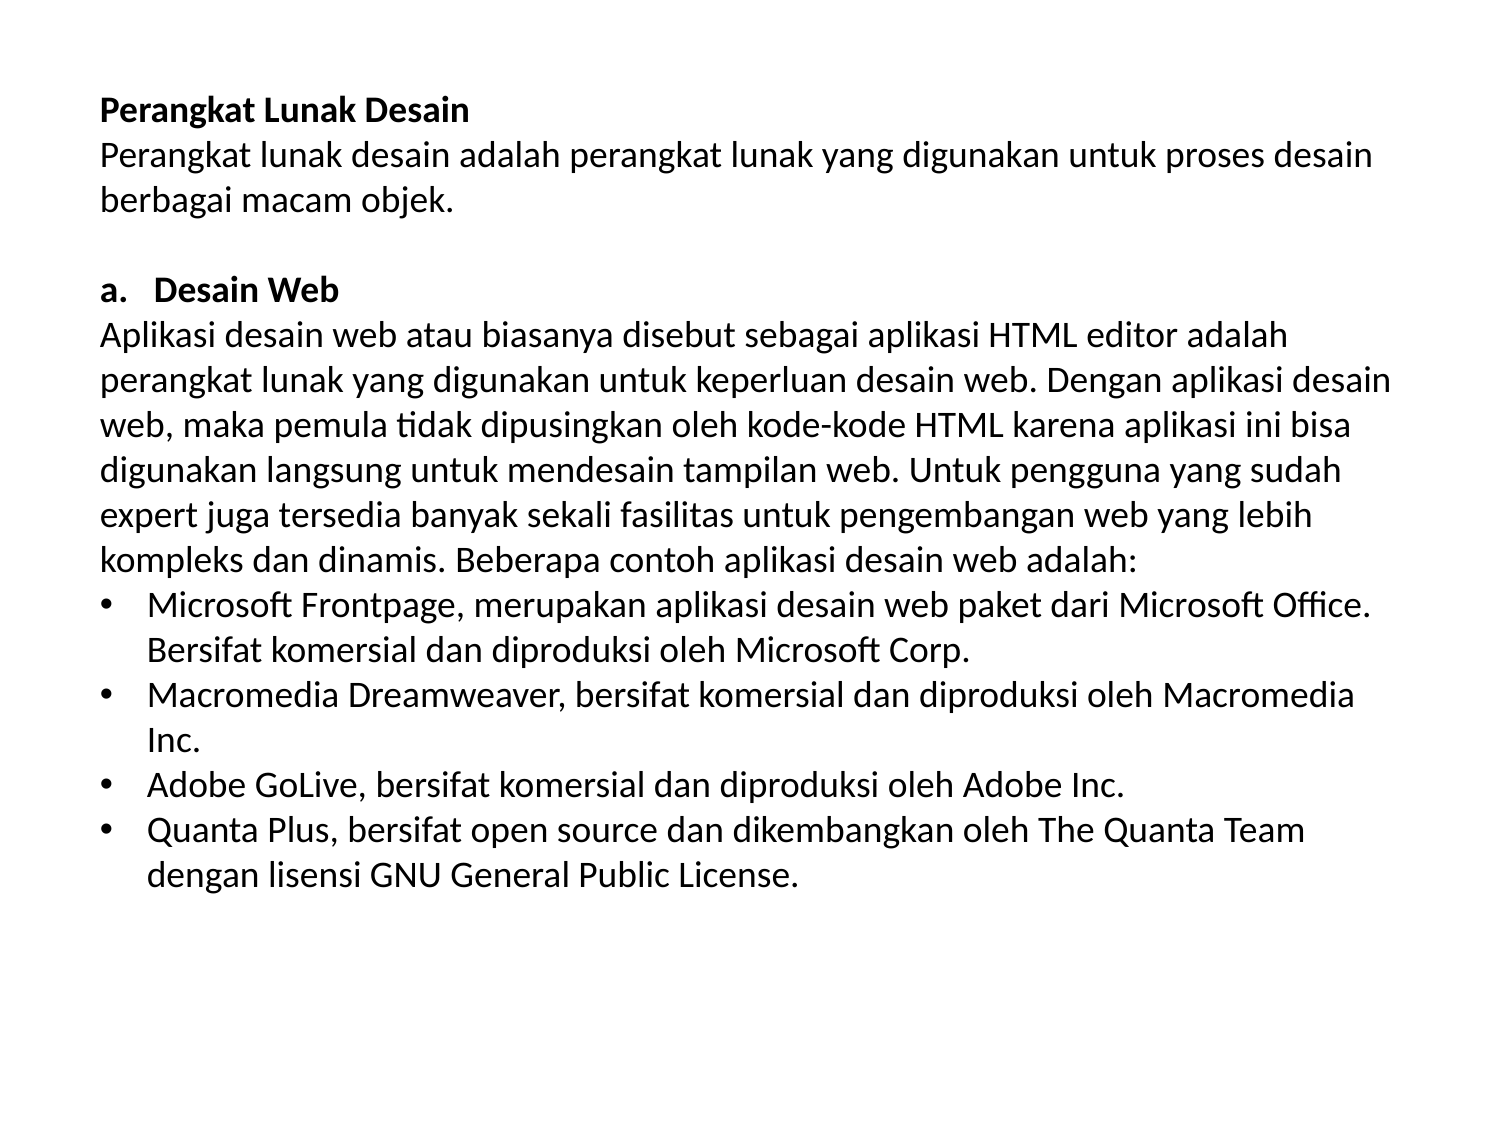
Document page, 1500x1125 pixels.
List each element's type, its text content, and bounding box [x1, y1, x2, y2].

text_box Perangkat Lunak Desain Perangkat lunak desain adalah perangkat lunak yang digunakan untuk proses desain berbagai macam objek. a. Desain Web Aplikasi desain web atau biasanya disebut sebagai aplikasi HTML editor adalah perangkat lunak yang digunakan untuk keperluan desain web. Dengan aplikasi desain web, maka pemula tidak dipusingkan oleh kode-kode HTML karena aplikasi ini bisa digunakan langsung untuk mendesain tampilan web. Untuk pengguna yang sudah expert juga tersedia banyak sekali fasilitas untuk pengembangan web yang lebih kompleks dan dinamis. Beberapa contoh aplikasi desain web adalah: Microsoft Frontpage, merupakan aplikasi desain web paket dari Microsoft Office. Bersifat komersial dan diproduksi oleh Microsoft Corp. Macromedia Dreamweaver, bersifat komersial dan diproduksi oleh Macromedia Inc. Adobe GoLive, bersifat komersial dan diproduksi oleh Adobe Inc. Quanta Plus, bersifat open source dan dikembangkan oleh The Quanta Team dengan lisensi GNU General Public License. [85, 78, 1421, 948]
